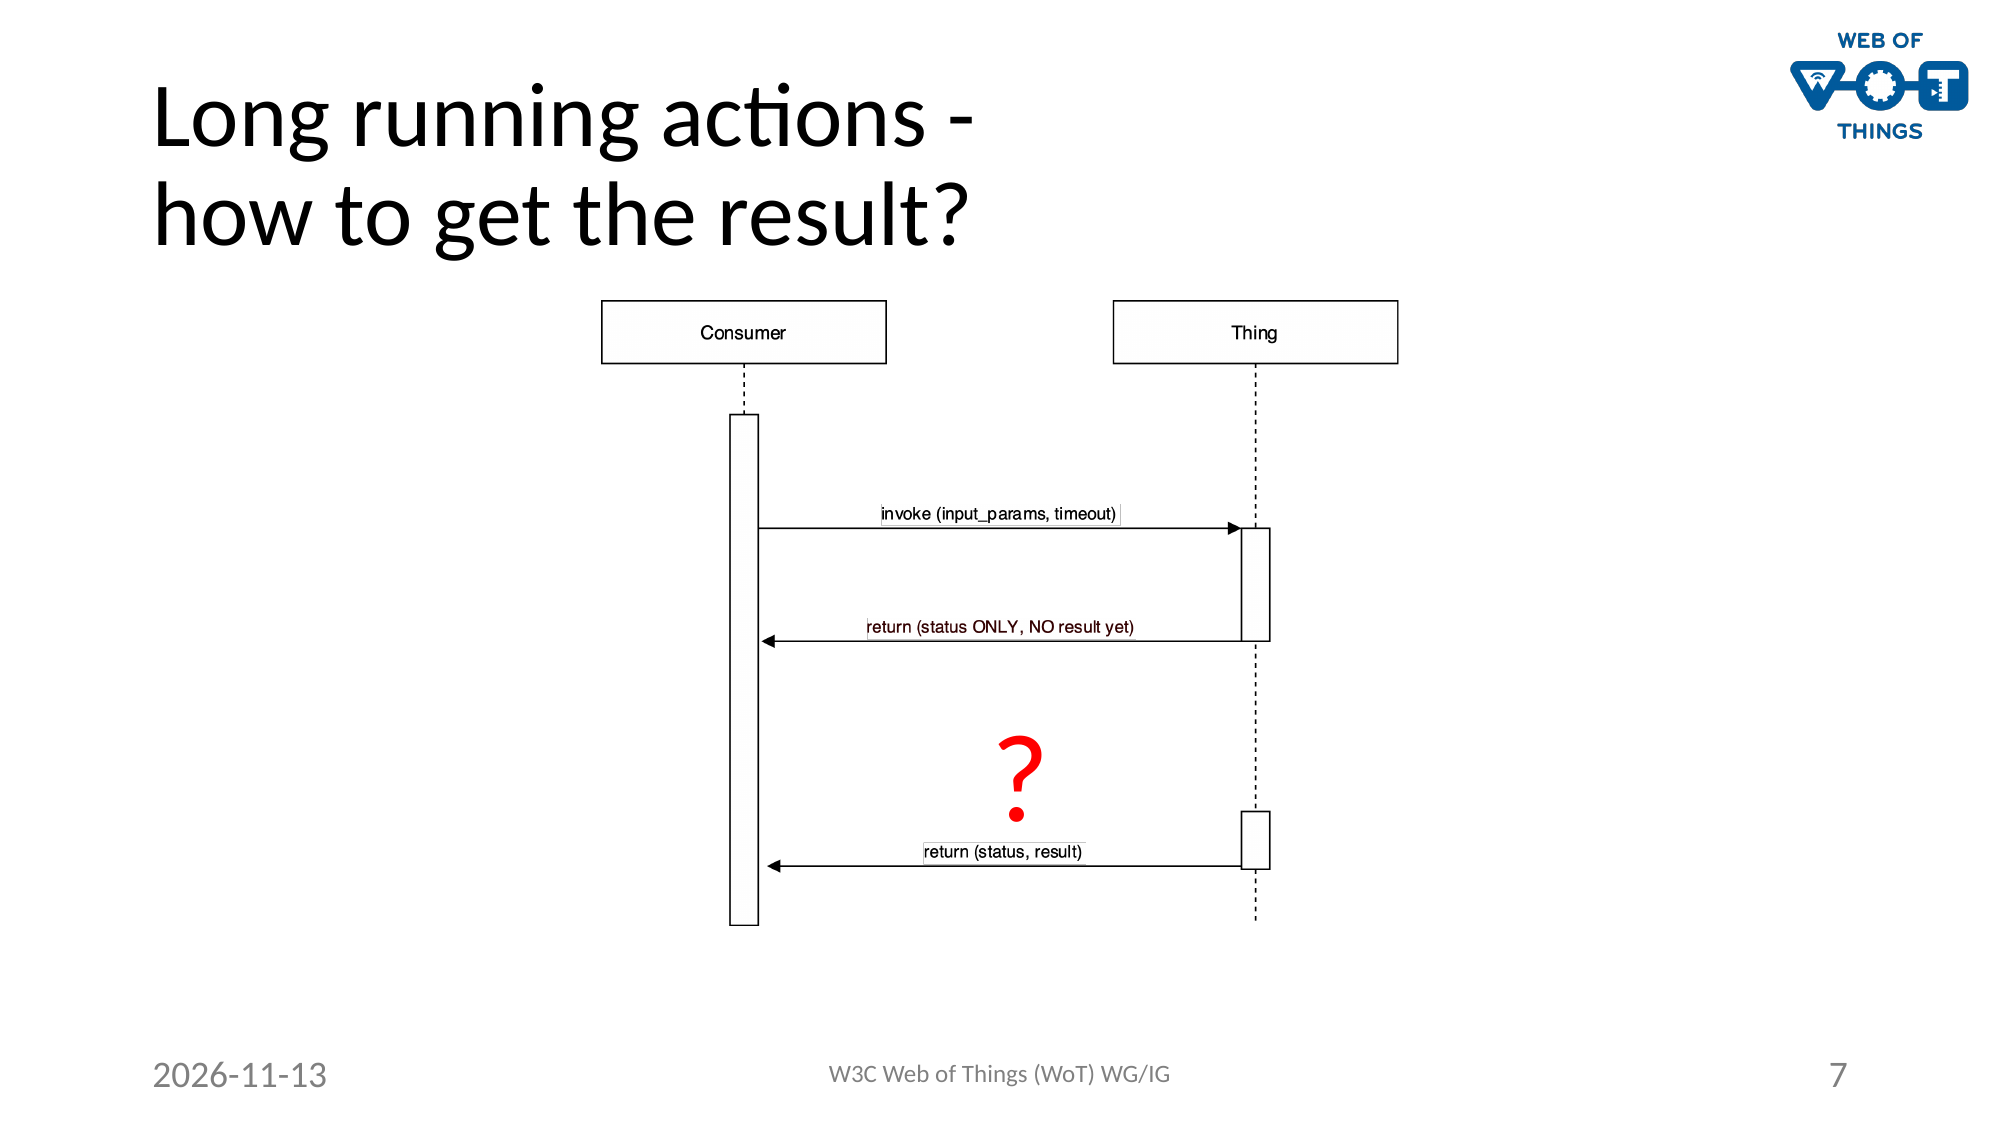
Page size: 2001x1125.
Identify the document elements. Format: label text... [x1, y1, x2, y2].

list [601, 300, 1399, 926]
slide_number 7 [1412, 1042, 1863, 1103]
picture [1773, 22, 1985, 149]
footer W3C Web of Things (WoT) WG/IG [662, 1042, 1338, 1103]
title Long running actions - how to get the result? [137, 59, 1863, 278]
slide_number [137, 1042, 588, 1103]
